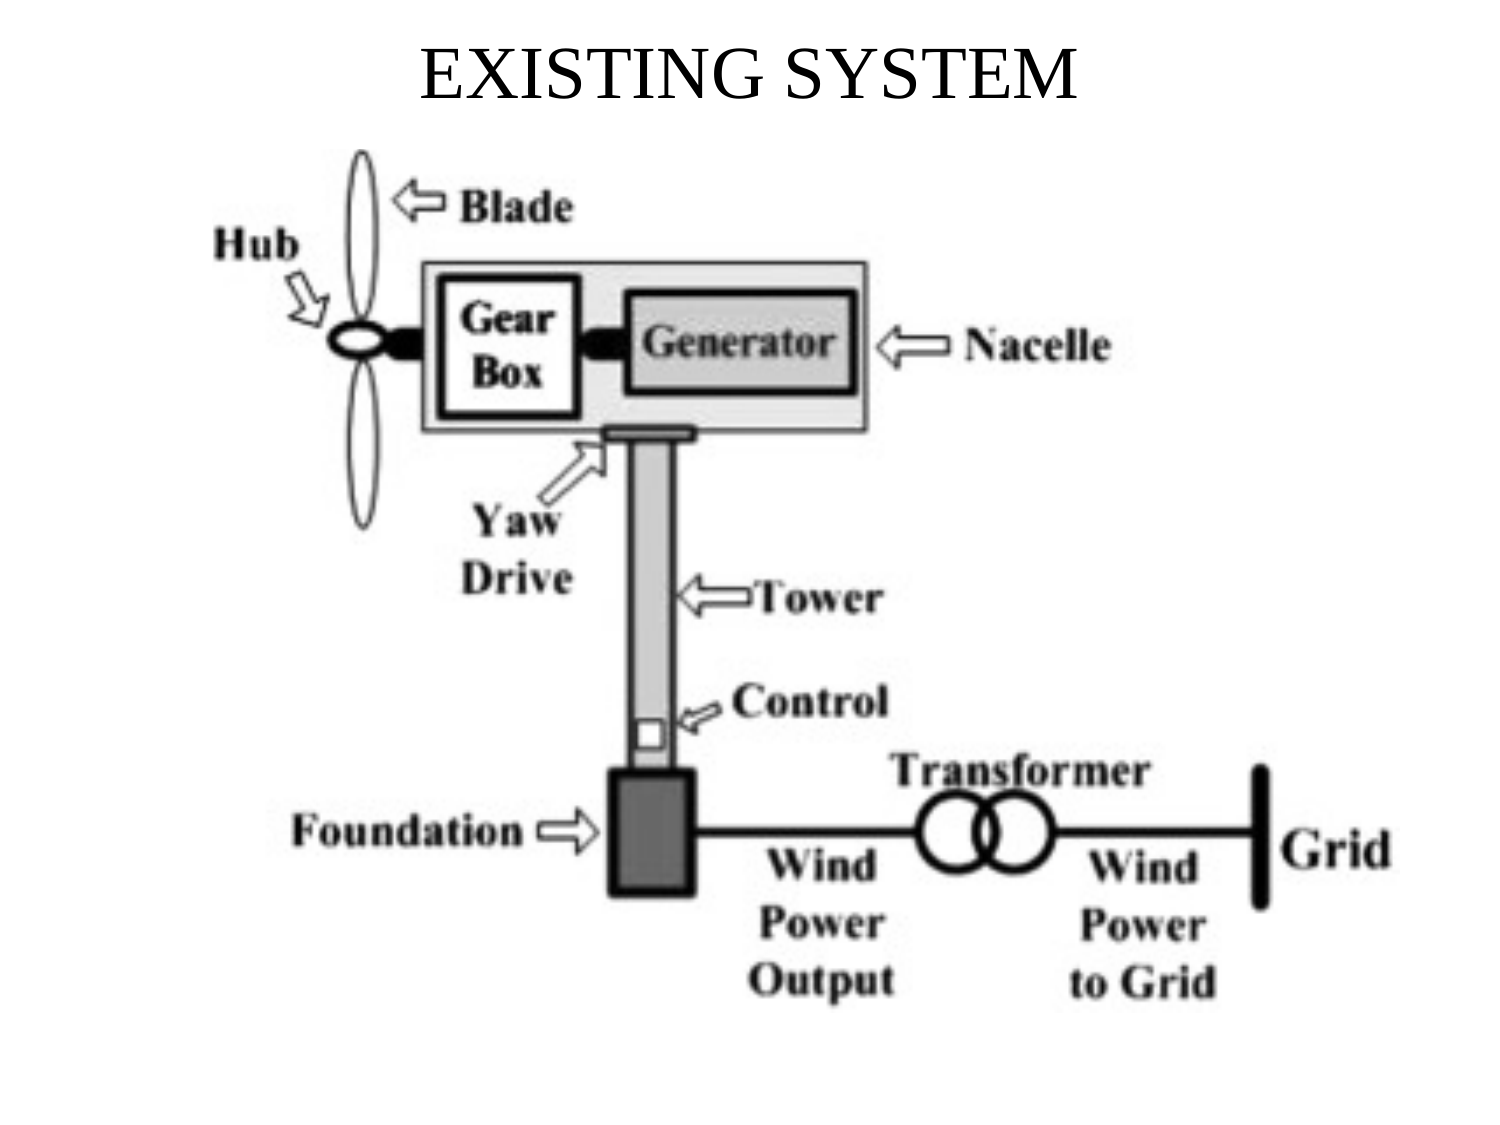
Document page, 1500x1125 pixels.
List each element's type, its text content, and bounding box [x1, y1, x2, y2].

title EXISTING SYSTEM [75, 0, 1425, 163]
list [212, 149, 1401, 1013]
